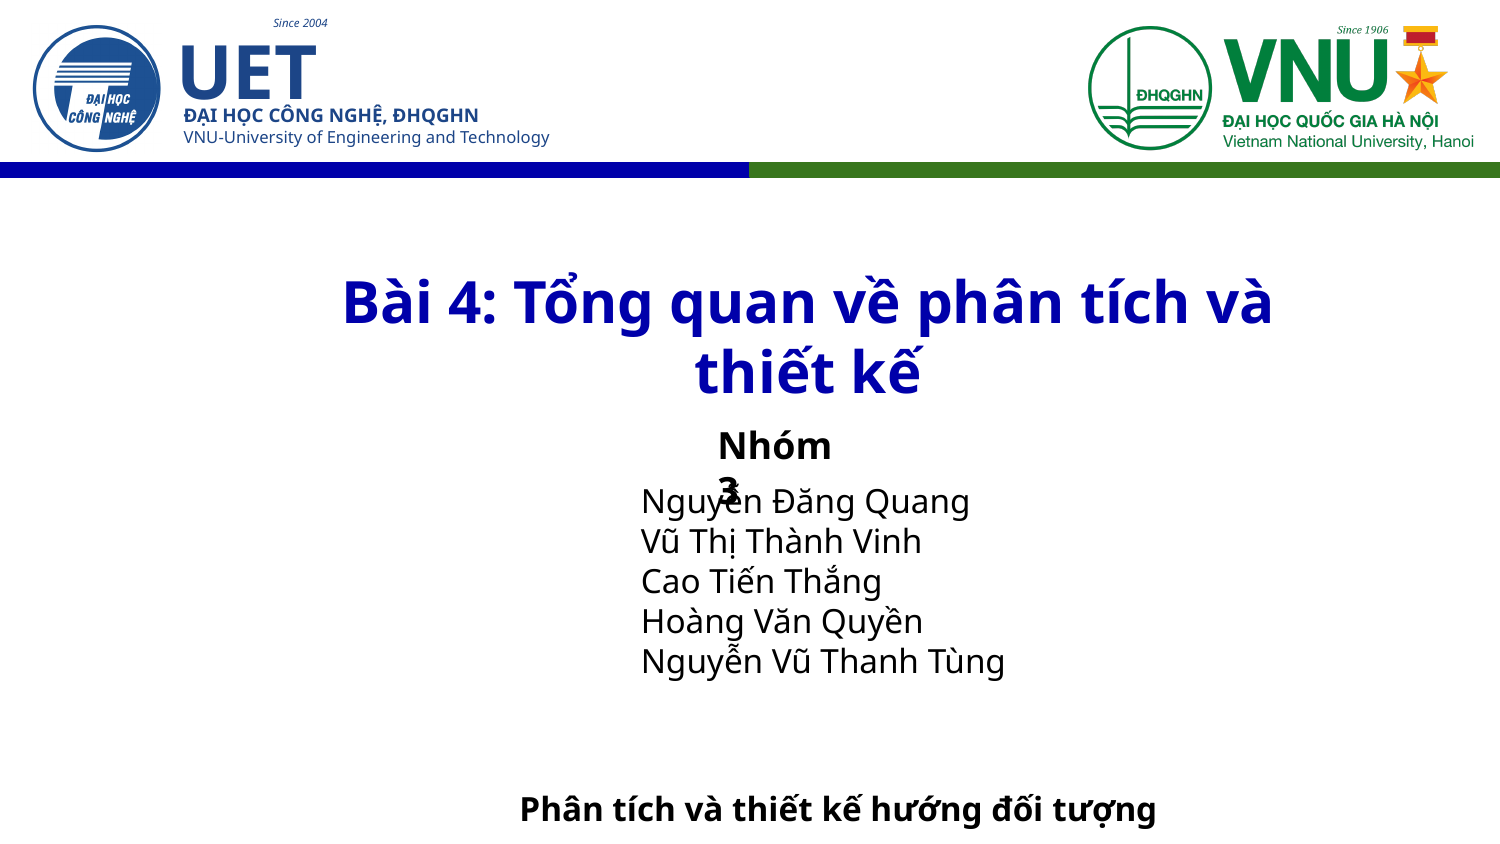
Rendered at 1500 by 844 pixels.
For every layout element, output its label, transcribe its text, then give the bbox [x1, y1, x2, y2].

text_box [0, 0, 1500, 177]
text_box Phân tích và thiết kế hướng đối tượng [483, 772, 1195, 843]
text_box Nhóm 3 [702, 407, 872, 465]
text_box Nguyễn Đăng Quang Vũ Thị Thành Vinh Cao Tiến Thắng Hoàng Văn Quyền Nguyễn Vũ Thanh Tùng [625, 465, 1046, 735]
text_box Bài 4: Tổng quan về phân tích và thiết kế [263, 250, 1354, 421]
